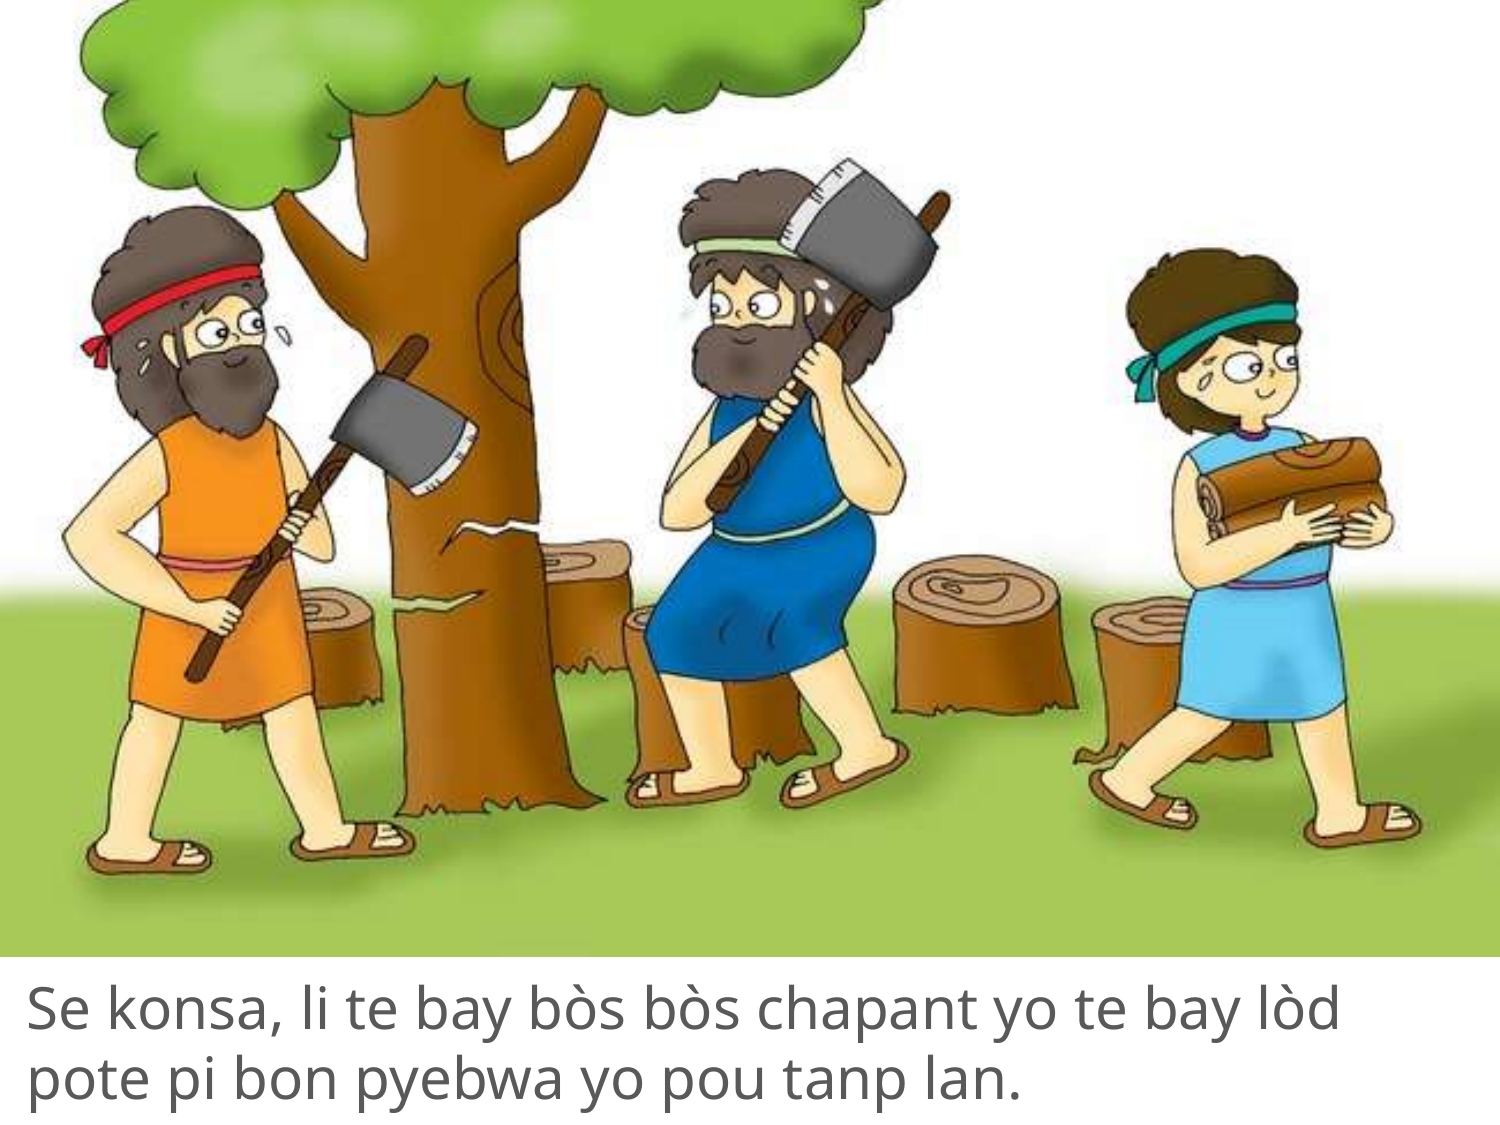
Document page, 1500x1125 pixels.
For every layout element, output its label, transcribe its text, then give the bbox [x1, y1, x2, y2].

text_box Se konsa, li te bay bòs bòs chapant yo te bay lòd pote pi bon pyebwa yo pou tanp lan. [11, 965, 1483, 1119]
picture [0, 0, 1500, 957]
